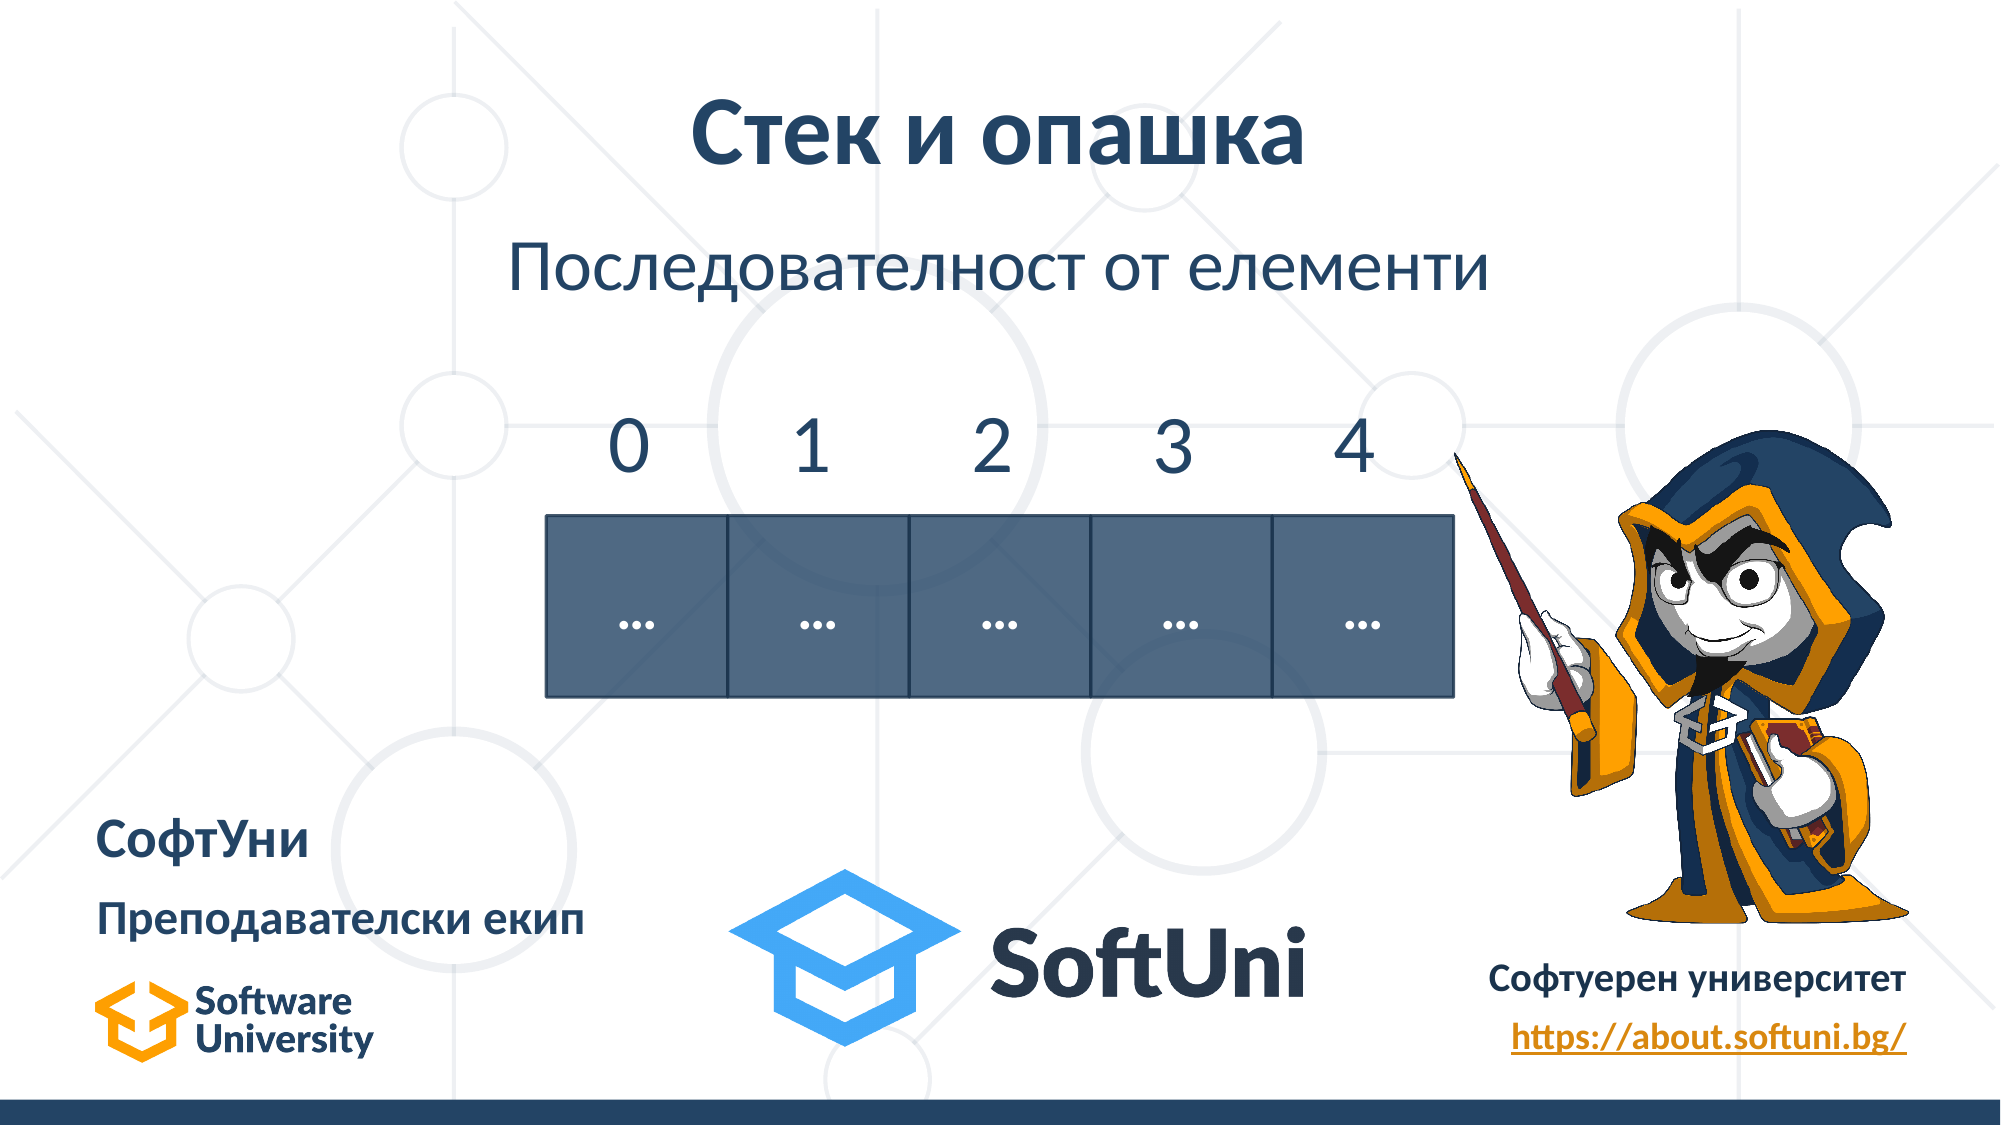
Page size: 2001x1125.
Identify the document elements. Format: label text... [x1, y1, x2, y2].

list Софтуерен университет [1428, 944, 1913, 1005]
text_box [545, 361, 1454, 698]
title Стек и опашка [90, 52, 1910, 198]
list СофтУни [90, 795, 580, 871]
list https://about.softuni.bg/ [1428, 1005, 1913, 1062]
picture [709, 850, 1325, 1064]
subtitle Последователност от елементи [90, 206, 1910, 423]
picture [1451, 428, 1910, 924]
list Преподавателски екип [90, 877, 625, 949]
picture [83, 970, 384, 1074]
